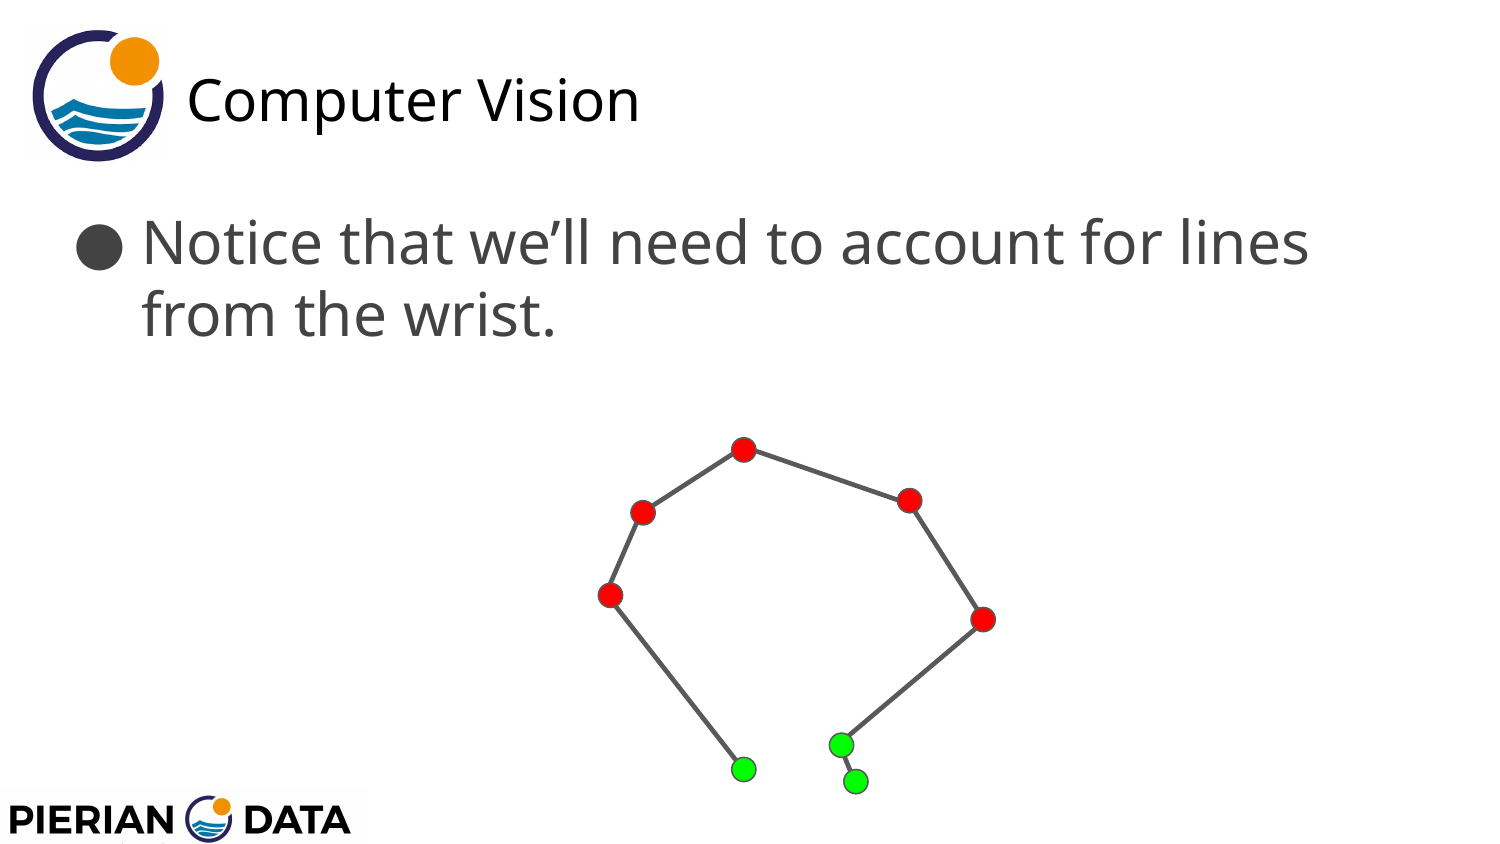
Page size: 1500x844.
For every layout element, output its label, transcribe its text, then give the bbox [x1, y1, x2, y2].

text_box [971, 607, 996, 632]
text_box [731, 437, 756, 463]
text_box [843, 769, 869, 794]
text_box [731, 757, 756, 782]
text_box [829, 733, 854, 758]
title Computer Vision [176, 48, 1449, 143]
picture [0, 787, 368, 844]
picture [24, 24, 172, 167]
list Notice that we’ll need to account for lines from the wrist. [51, 189, 1476, 750]
text_box [897, 488, 922, 513]
text_box [598, 583, 623, 608]
text_box [610, 451, 977, 777]
text_box [630, 500, 656, 525]
